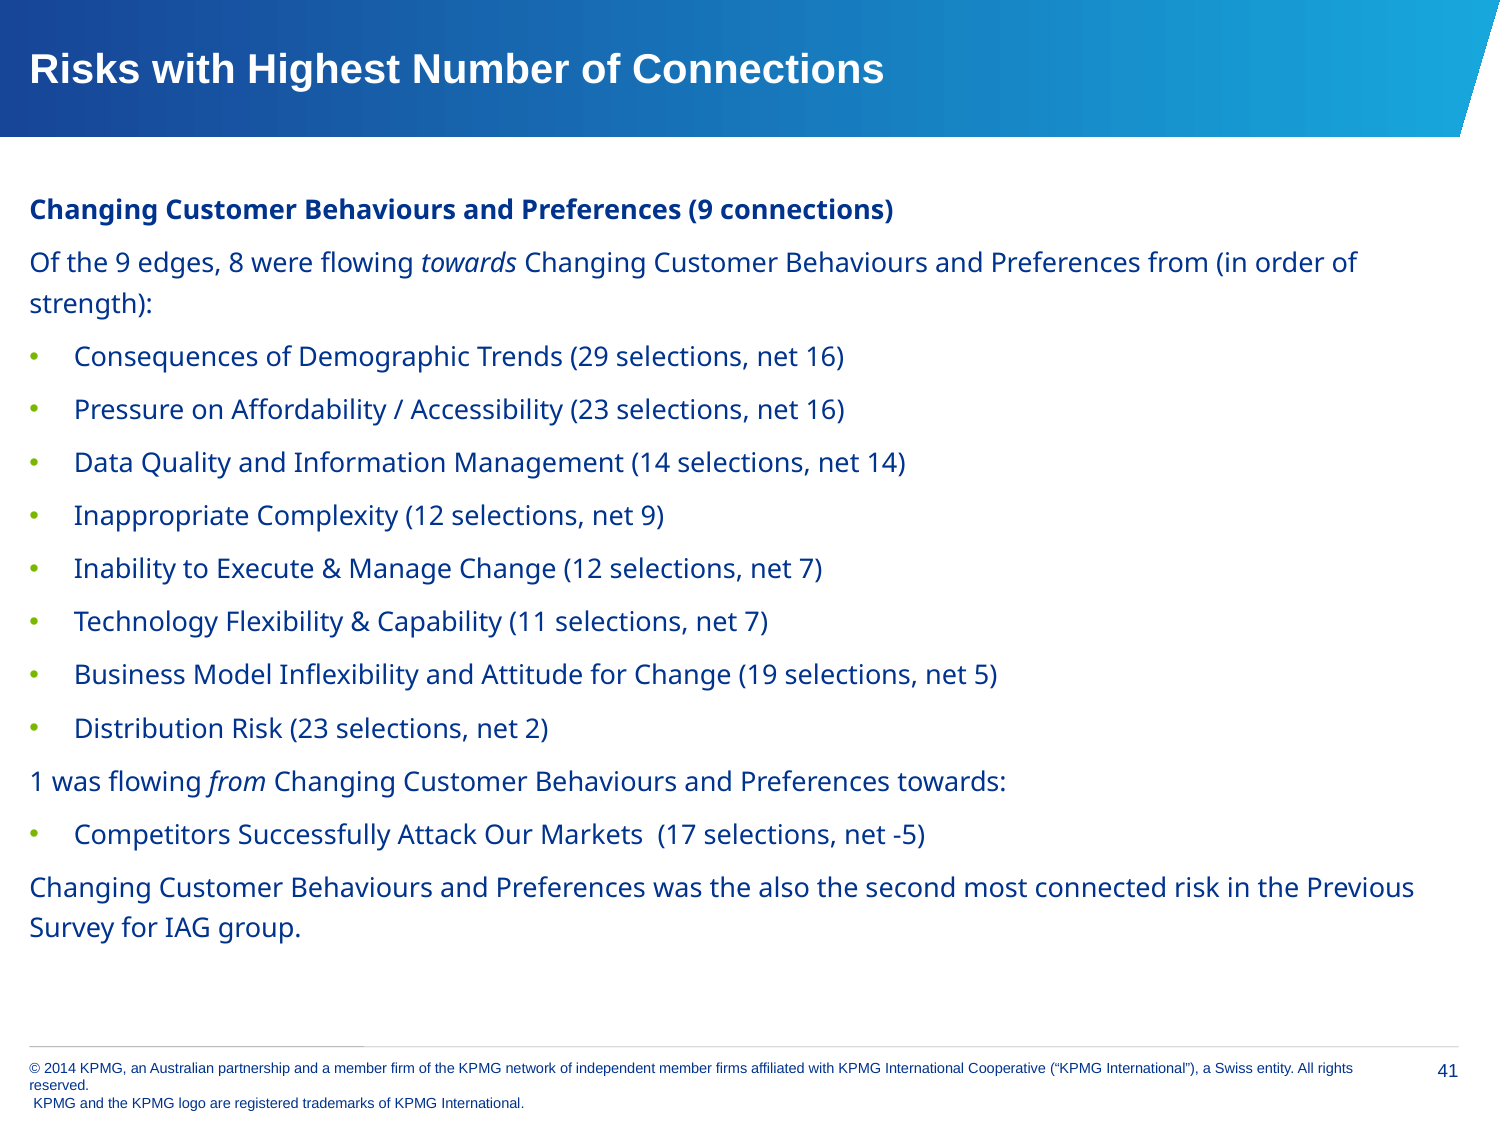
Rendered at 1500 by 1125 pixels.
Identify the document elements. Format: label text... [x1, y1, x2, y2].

list Changing Customer Behaviours and Preferences (9 connections) Of the 9 edges, 8 were flowing towards Changing Customer Behaviours and Preferences from (in order of strength): Consequences of Demographic Trends (29 selections, net 16) Pressure on Affordability / Accessibility (23 selections, net 16) Data Quality and Information Management (14 selections, net 14) Inappropriate Complexity (12 selections, net 9) Inability to Execute & Manage Change (12 selections, net 7) Technology Flexibility & Capability (11 selections, net 7) Business Model Inflexibility and Attitude for Change (19 selections, net 5) Distribution Risk (23 selections, net 2) 1 was flowing from Changing Customer Behaviours and Preferences towards: Competitors Successfully Attack Our Markets (17 selections, net -5) Changing Customer Behaviours and Preferences was the also the second most connected risk in the Previous Survey for IAG group. [29, 184, 1459, 1000]
title Risks with Highest Number of Connections [29, 18, 1459, 114]
